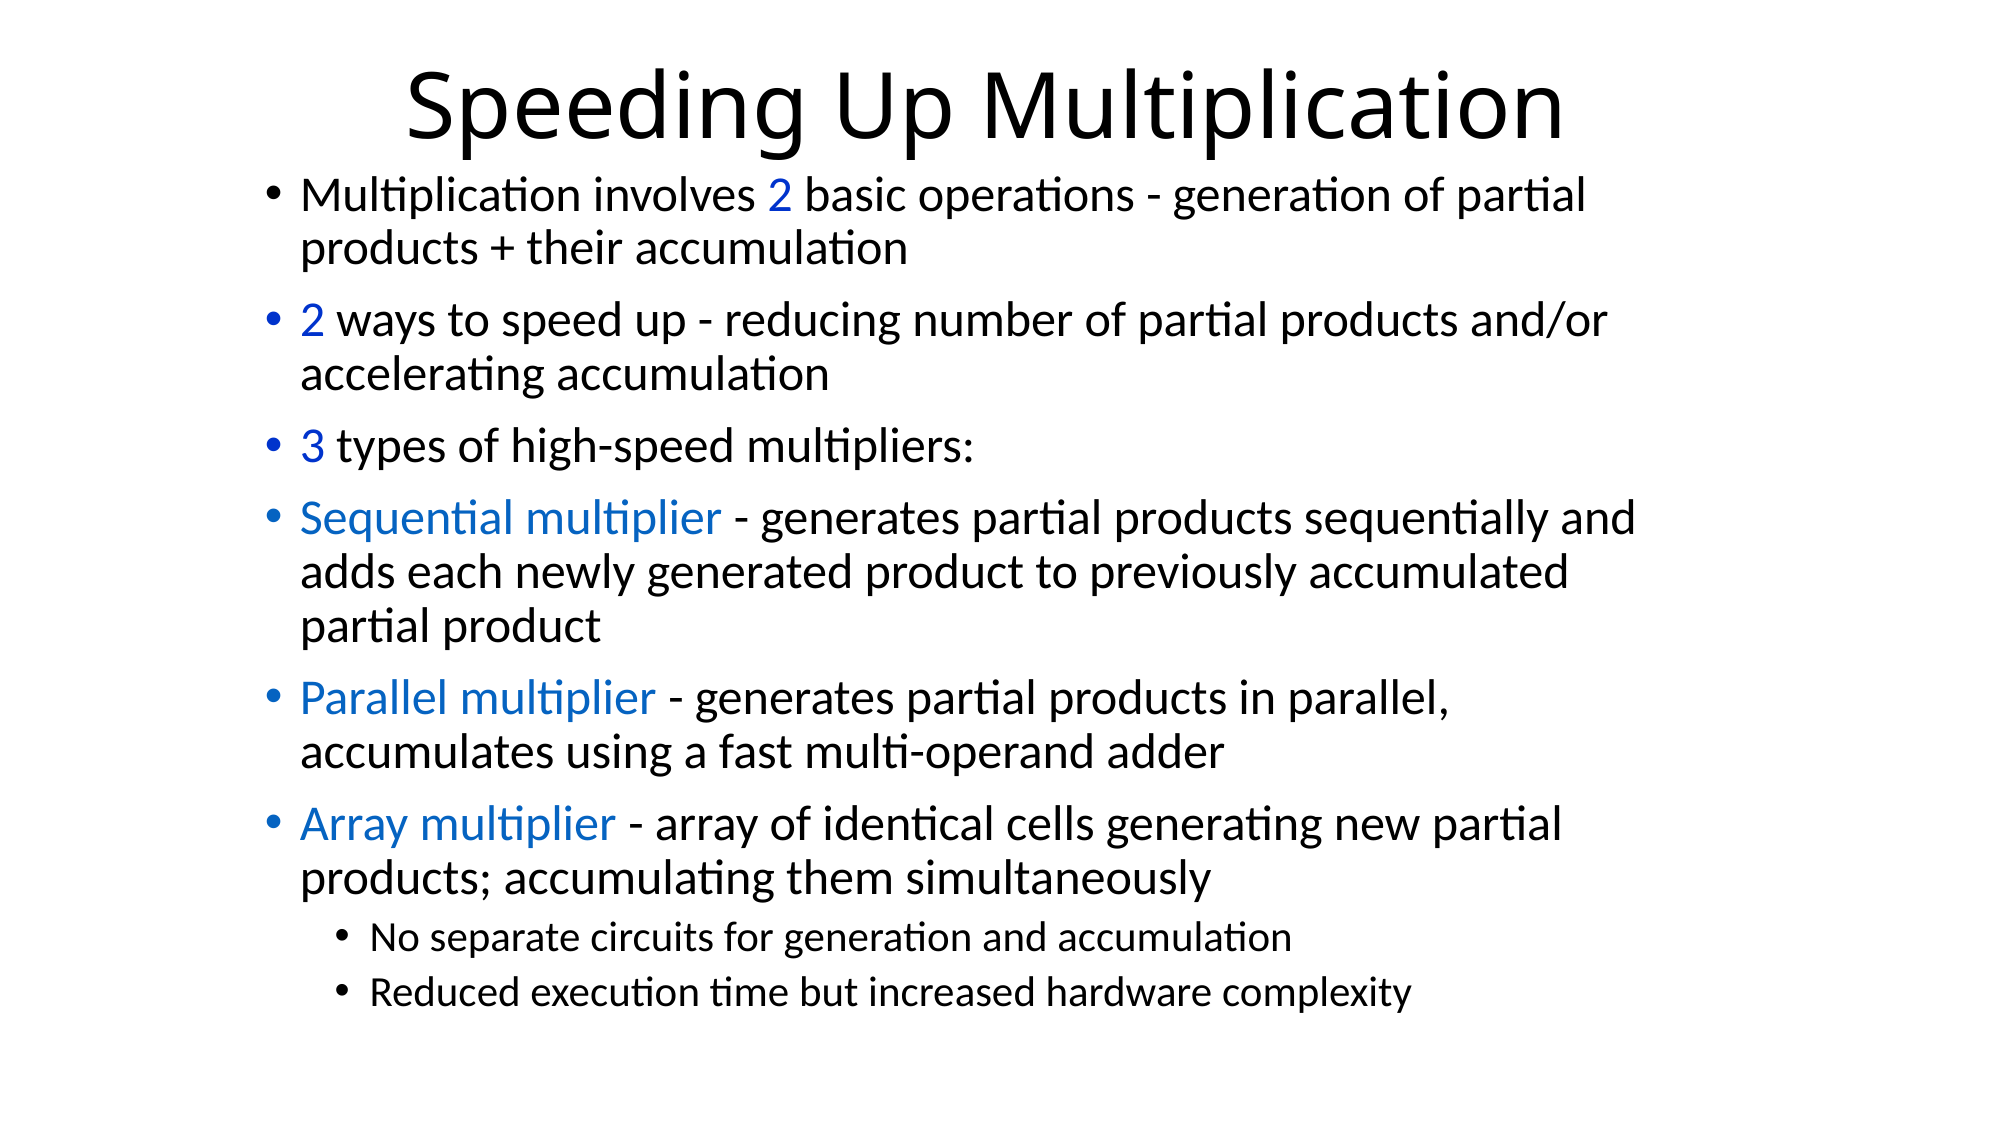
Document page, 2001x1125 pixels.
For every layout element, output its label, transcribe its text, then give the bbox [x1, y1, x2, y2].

title Speeding Up Multiplication [390, 0, 2000, 218]
list Multiplication involves 2 basic operations - generation of partial products + their accumulation 2 ways to speed up - reducing number of partial products and/or accelerating accumulation 3 types of high-speed multipliers: Sequential multiplier - generates partial products sequentially and adds each newly generated product to previously accumulated partial product Parallel multiplier - generates partial products in parallel, accumulates using a fast multi-operand adder Array multiplier - array of identical cells generating new partial products; accumulating them simultaneously No separate circuits for generation and accumulation Reduced execution time but increased hardware complexity [249, 160, 1719, 1032]
